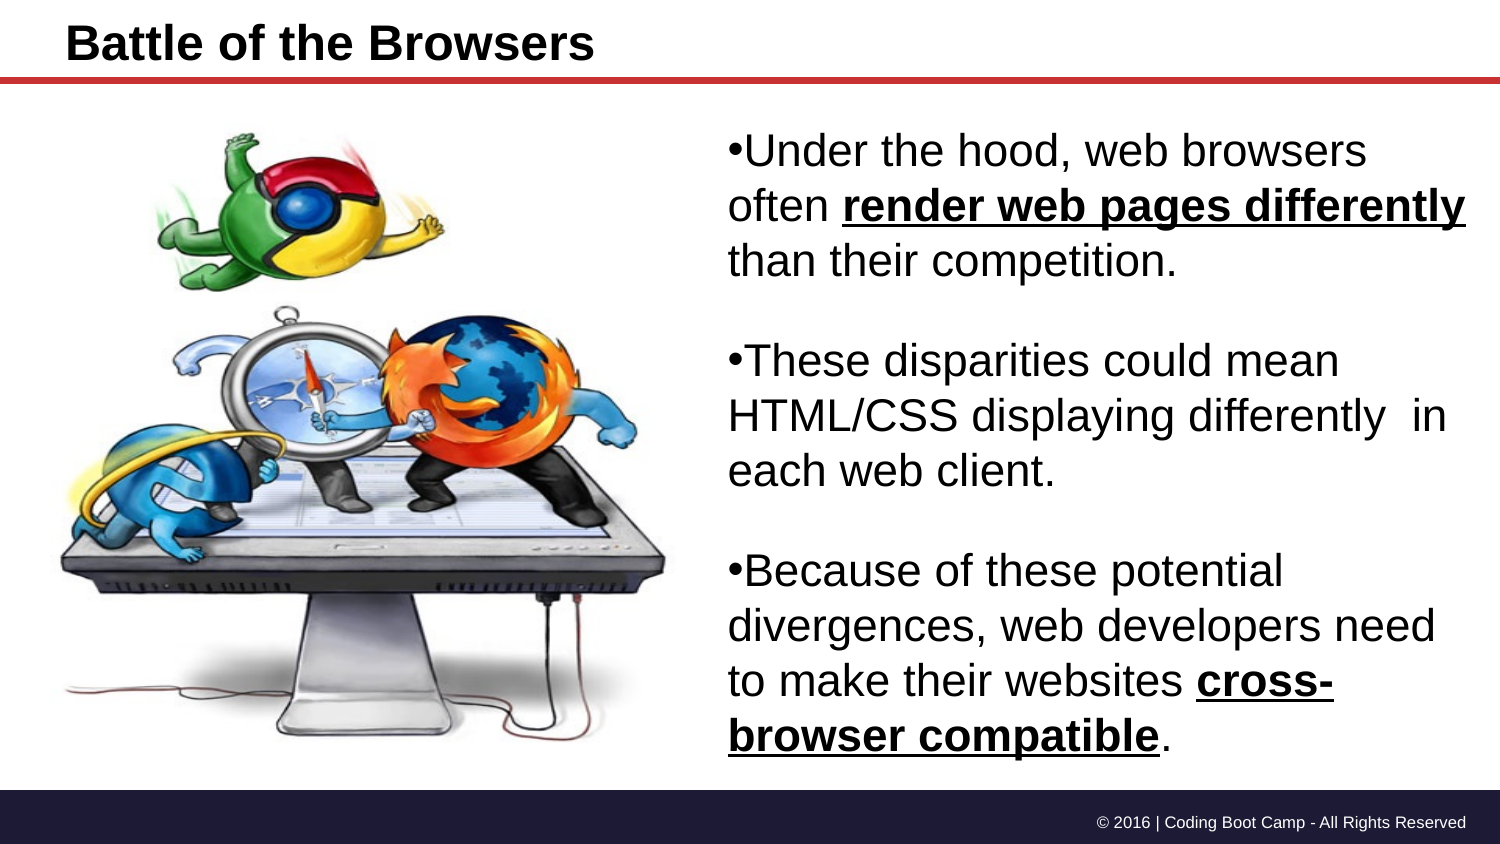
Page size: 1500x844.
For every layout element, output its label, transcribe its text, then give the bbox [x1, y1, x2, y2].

text_box Under the hood, web browsers often render web pages differently than their competition. These disparities could mean HTML/CSS displaying differently in each web client. Because of these potential divergences, web developers need to make their websites cross-browser compatible. [712, 105, 1484, 773]
text_box Battle of the Browsers [49, 0, 1213, 81]
picture [49, 123, 676, 746]
